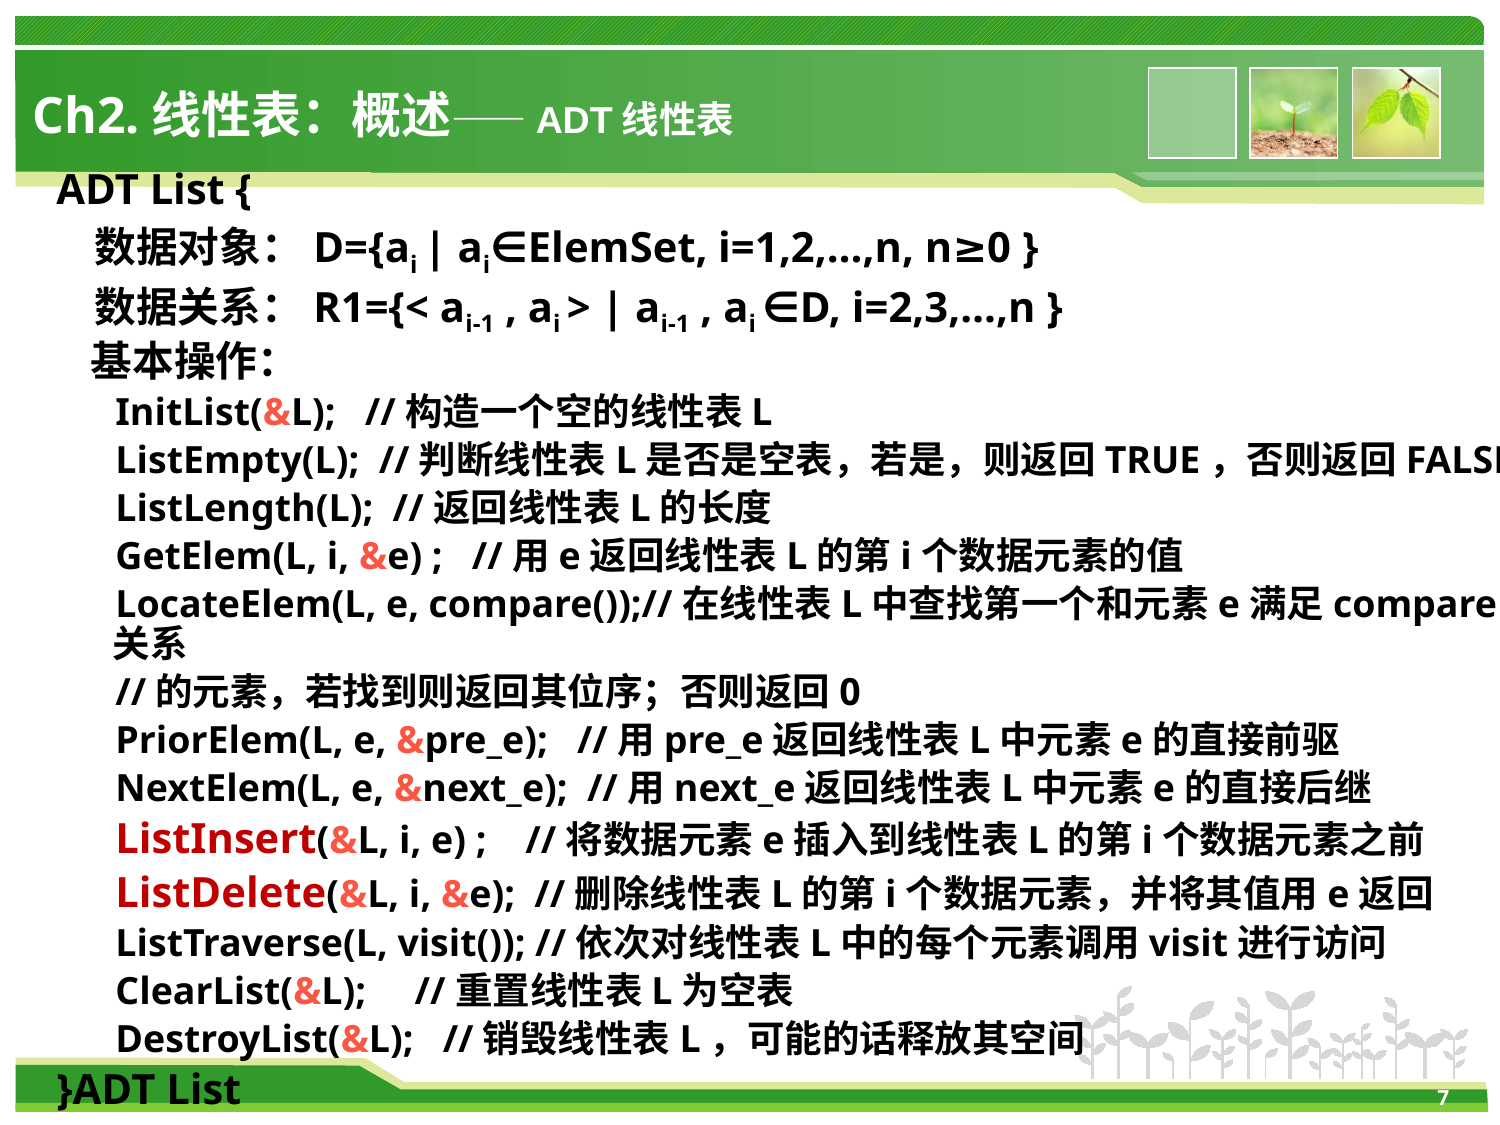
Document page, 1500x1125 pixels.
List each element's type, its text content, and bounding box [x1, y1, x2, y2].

title Ch2.线性表：概述——ADT线性表 [17, 42, 1081, 186]
picture [1353, 69, 1439, 157]
picture [1251, 69, 1337, 157]
list ADT List { 数据对象：D={ai | ai∈ElemSet, i=1,2,…,n, n≥0 } 数据关系：R1={< ai-1 , ai > | ai-1 , ai ∈D, i=2,3,…,n } 基本操作： InitList(&L); //构造一个空的线性表L ListEmpty(L); //判断线性表L是否是空表，若是，则返回TRUE，否则返回FALSE ListLength(L); //返回线性表L的长度 GetElem(L, i, &e) ; //用e返回线性表L的第i个数据元素的值 LocateElem(L, e, compare());//在线性表L中查找第一个和元素e满足compare关系 //的元素，若找到则返回其位序；否则返回0 PriorElem(L, e, &pre_e); //用pre_e返回线性表L中元素e的直接前驱 NextElem(L, e, &next_e); //用next_e返回线性表L中元素e的直接后继 ListInsert(&L, i, e) ; //将数据元素e插入到线性表L的第i个数据元素之前 ListDelete(&L, i, &e); //删除线性表L的第i个数据元素，并将其值用e返回 ListTraverse(L, visit()); //依次对线性表L中的每个元素调用visit进行访问 ClearList(&L); //重置线性表L为空表 DestroyList(&L); //销毁线性表L，可能的话释放其空间 }ADT List [40, 160, 1500, 1095]
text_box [58, 1102, 66, 1110]
slide_number 7 [1198, 1095, 1465, 1125]
